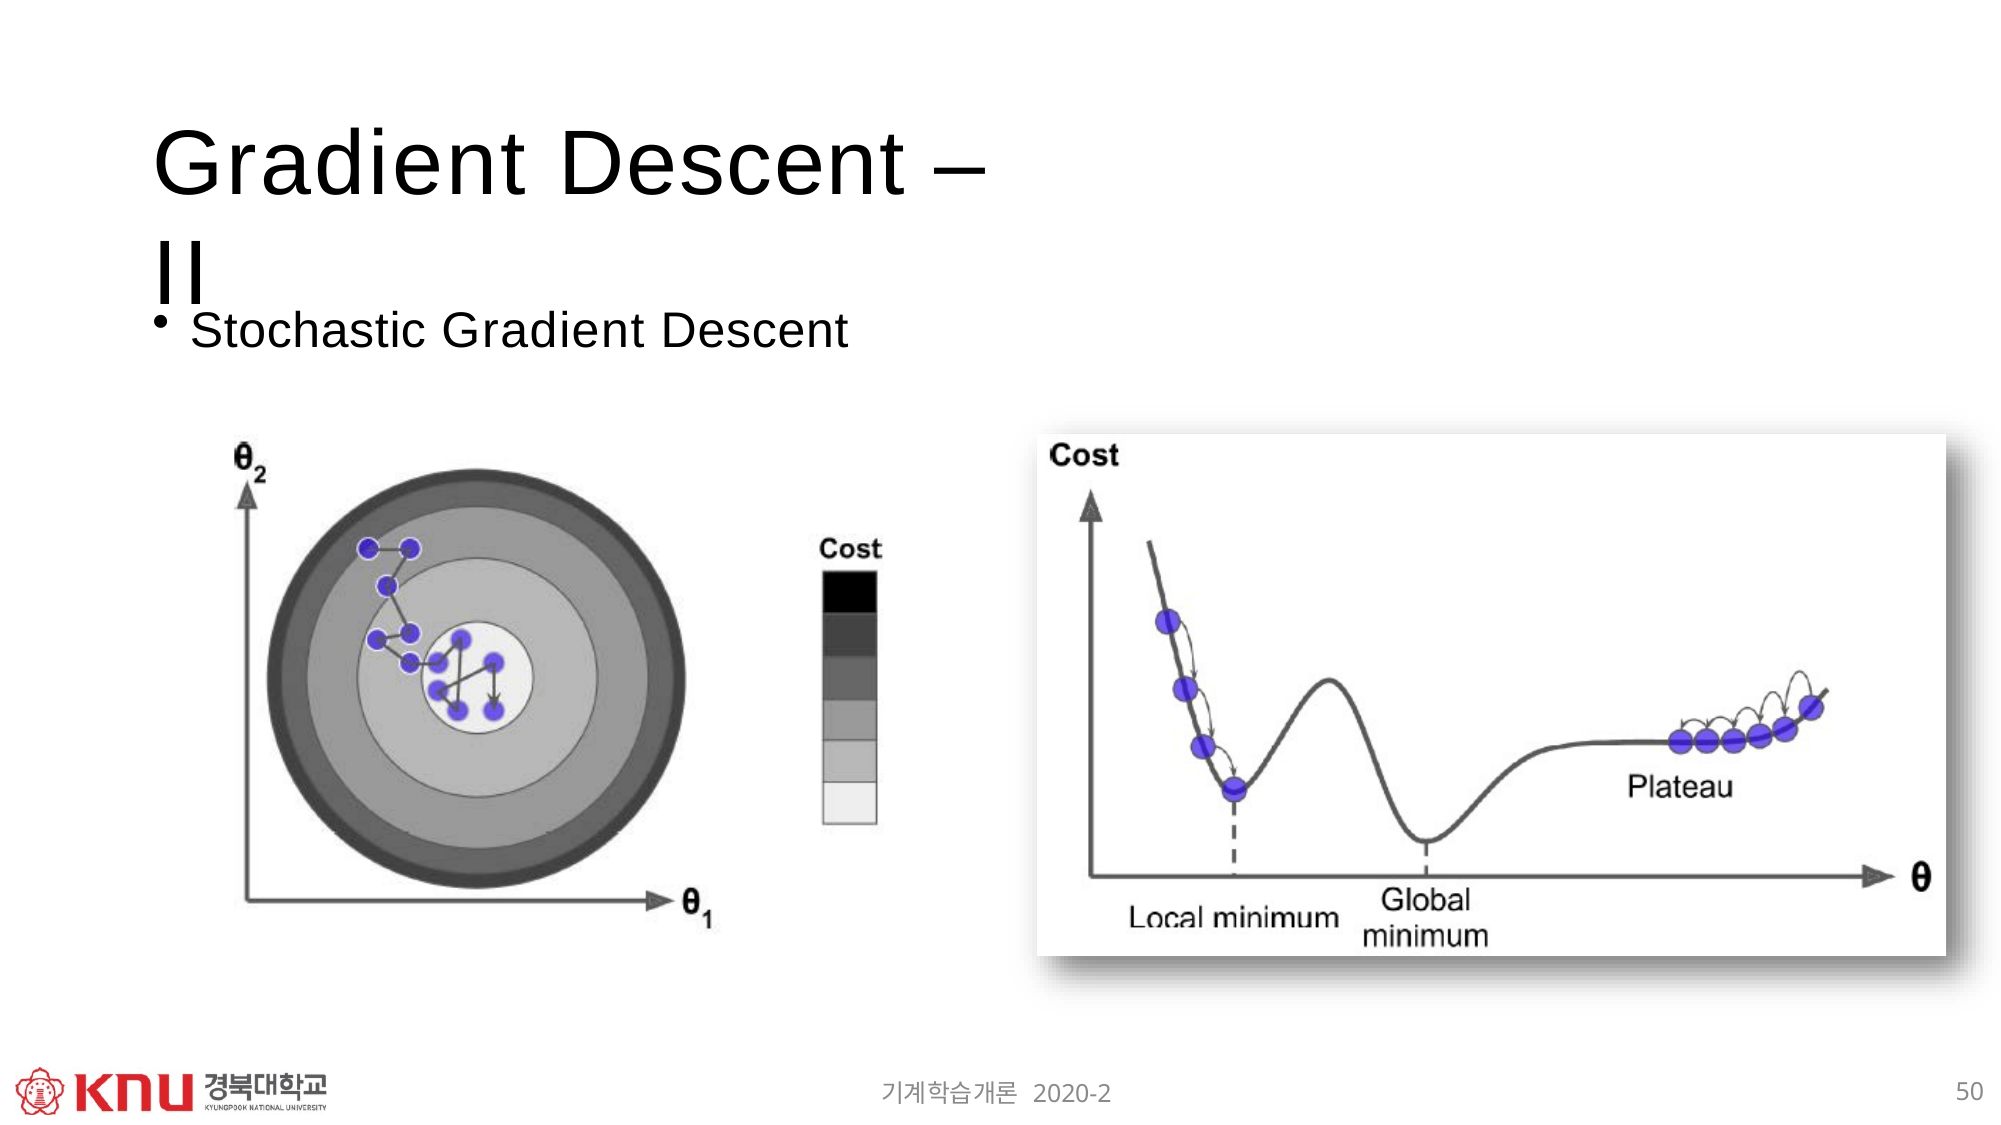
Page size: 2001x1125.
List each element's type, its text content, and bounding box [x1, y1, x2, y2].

picture [15, 1067, 327, 1115]
text_box 50 [1949, 1071, 1990, 1110]
title Gradient Descent – II [150, 100, 1061, 323]
text_box [233, 434, 884, 935]
footer 기계학습개론 2020-2 [878, 1073, 1121, 1125]
text_box Stochastic Gradient Descent [150, 295, 852, 358]
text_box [1004, 402, 2000, 1021]
